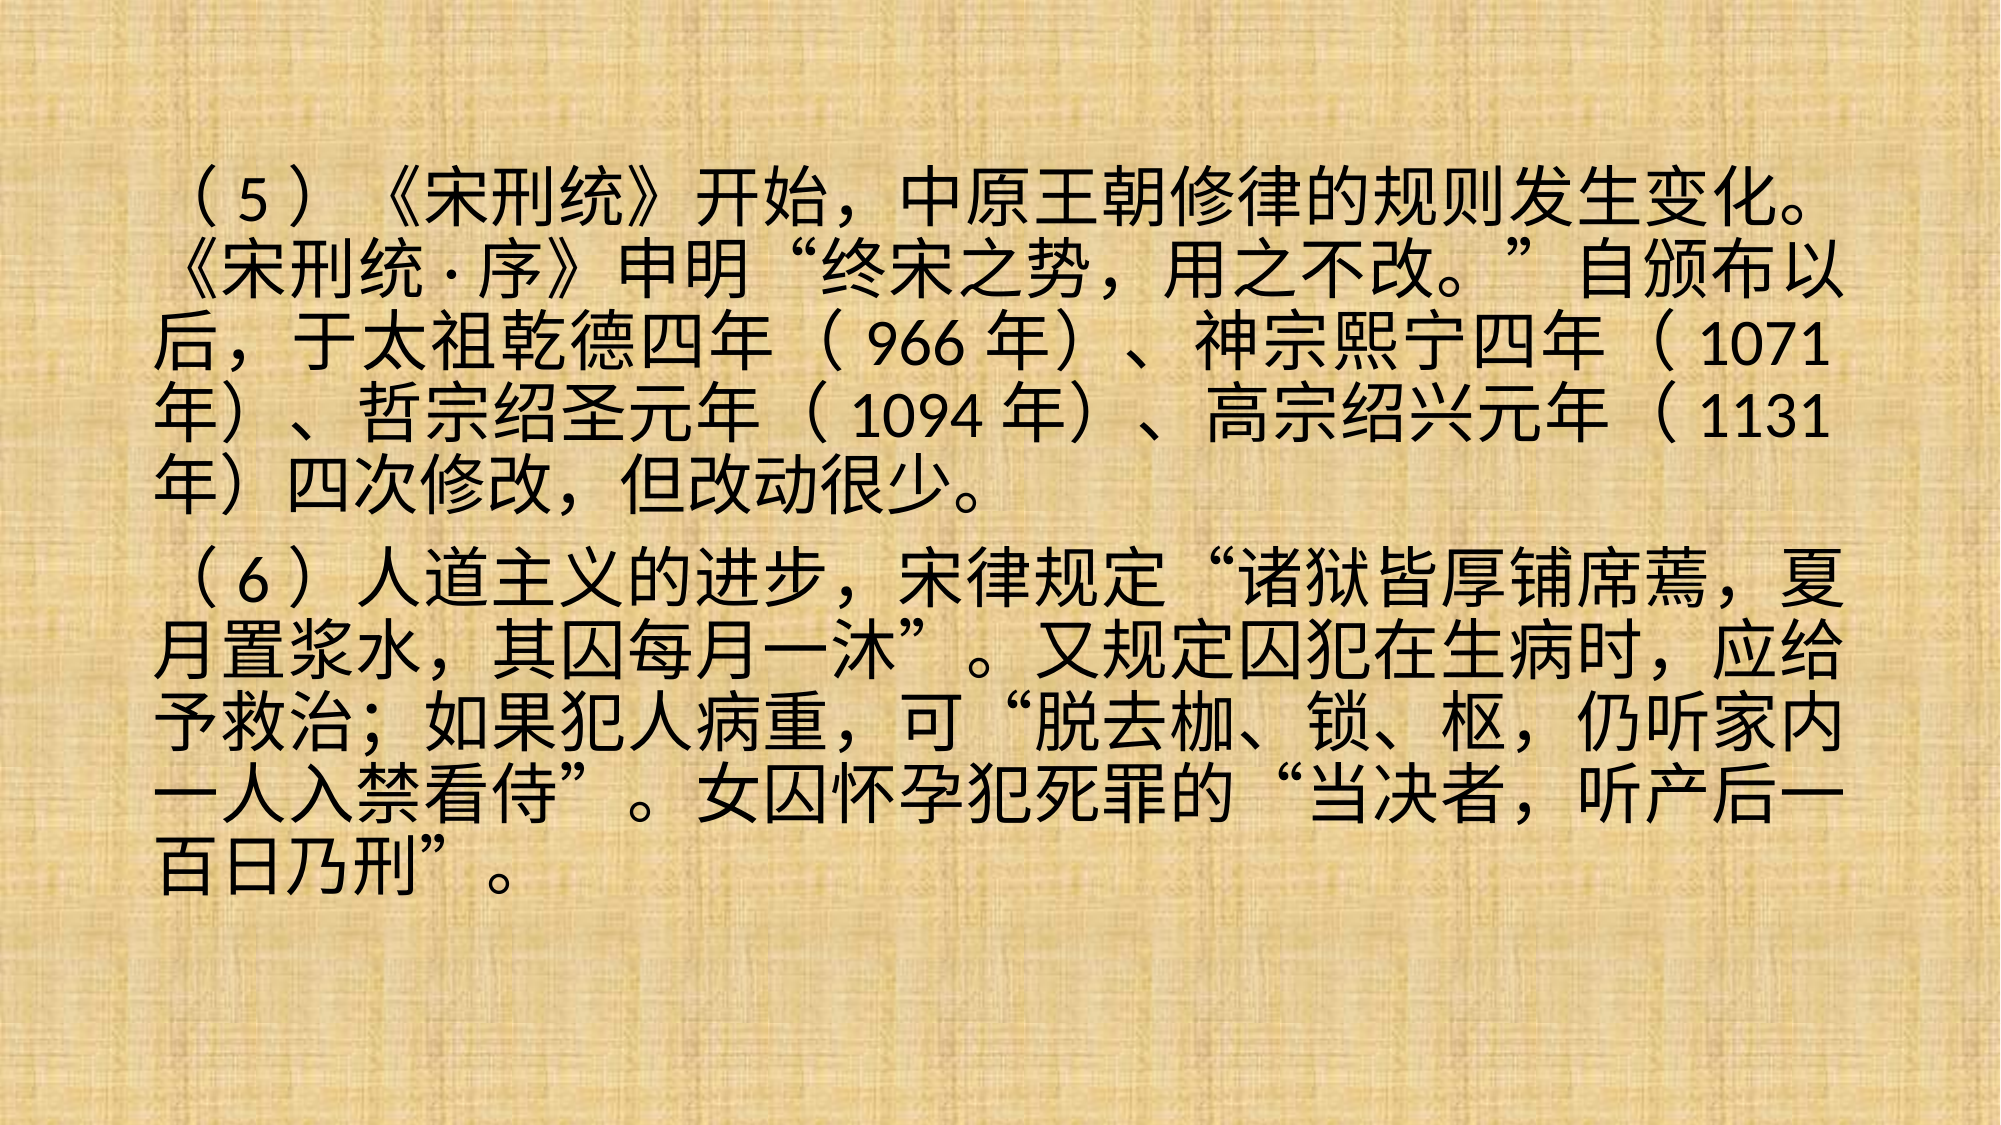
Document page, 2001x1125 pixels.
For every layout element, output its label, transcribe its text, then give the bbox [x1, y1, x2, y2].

list （5）《宋刑统》开始，中原王朝修律的规则发生变化。《宋刑统·序》申明“终宋之势，用之不改。”自颁布以后，于太祖乾德四年（966年）、神宗熙宁四年（1071年）、哲宗绍圣元年（1094年）、高宗绍兴元年（1131年）四次修改，但改动很少。 （6）人道主义的进步，宋律规定“诸狱皆厚铺席蔫，夏月置浆水，其囚每月一沐”。又规定囚犯在生病时，应给予救治；如果犯人病重，可“脱去枷、锁、枢，仍听家内一人入禁看侍”。女囚怀孕犯死罪的“当决者，听产后一百日乃刑”。 [137, 156, 1863, 1014]
picture [0, 0, 2001, 1125]
